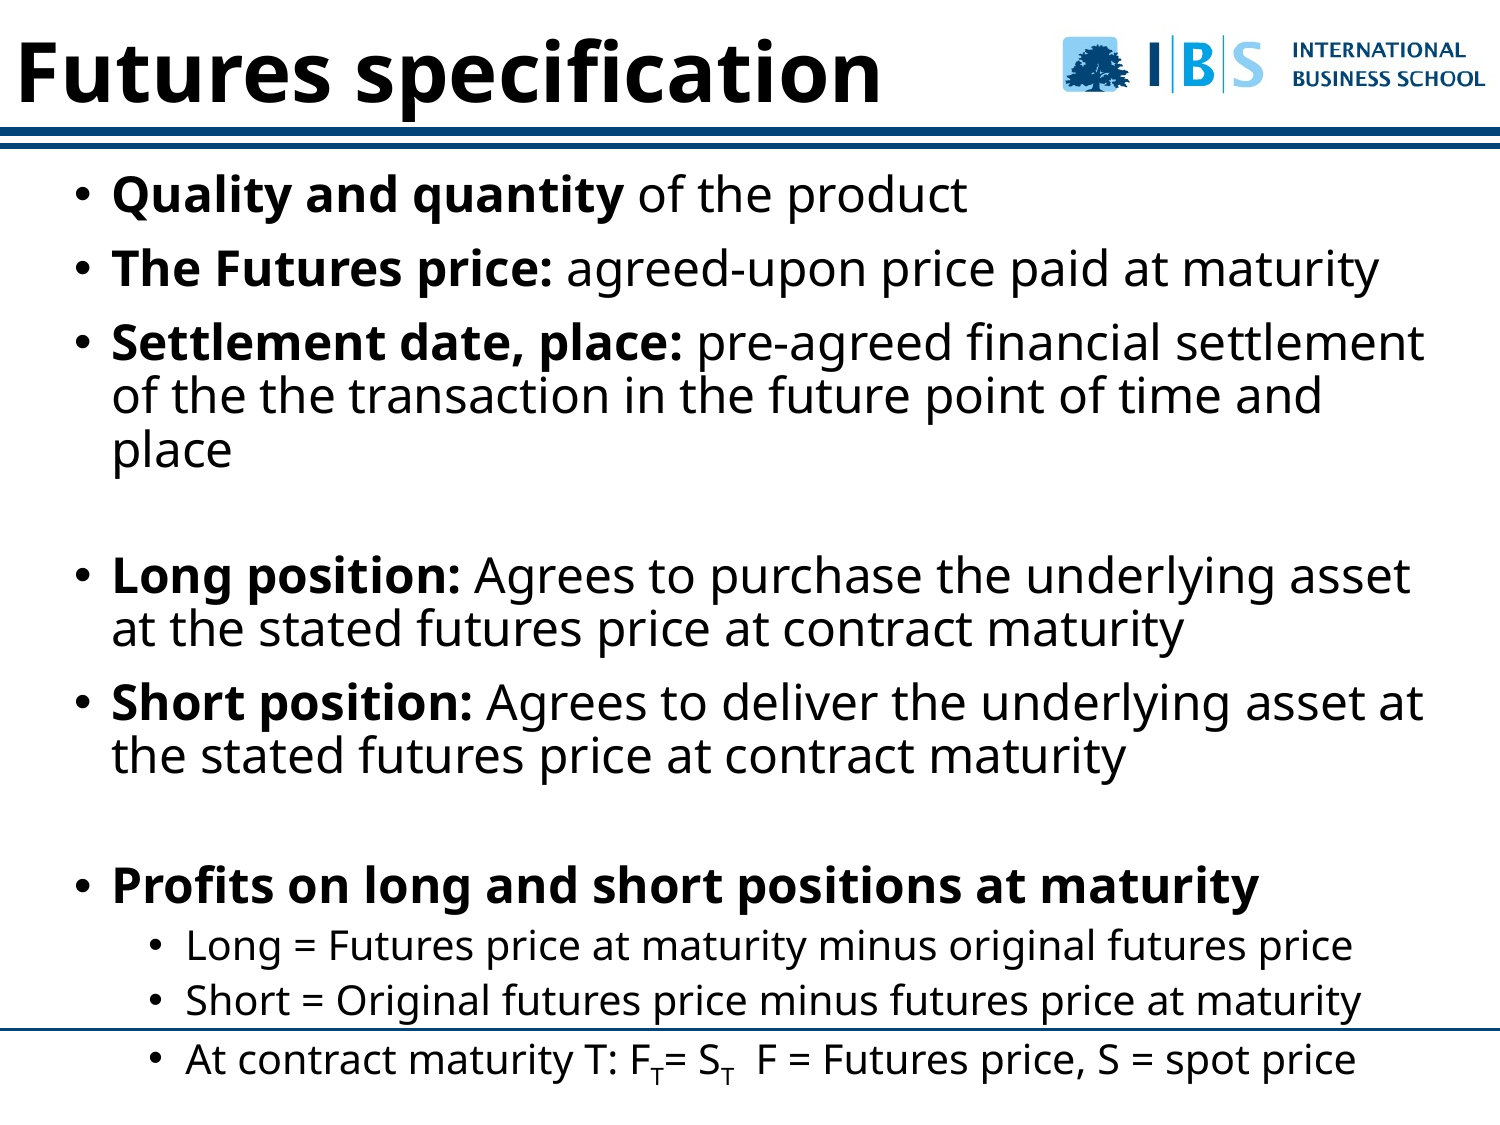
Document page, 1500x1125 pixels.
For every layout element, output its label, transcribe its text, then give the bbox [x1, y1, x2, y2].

title Futures specification [0, 3, 1500, 129]
list Quality and quantity of the product The Futures price: agreed-upon price paid at maturity Settlement date, place: pre-agreed financial settlement of the the transaction in the future point of time and place Long position: Agrees to purchase the underlying asset at the stated futures price at contract maturity Short position: Agrees to deliver the underlying asset at the stated futures price at contract maturity Profits on long and short positions at maturity Long = Futures price at maturity minus original futures price Short = Original futures price minus futures price at maturity At contract maturity T: FT= ST F = Futures price, S = spot price [59, 162, 1475, 1100]
